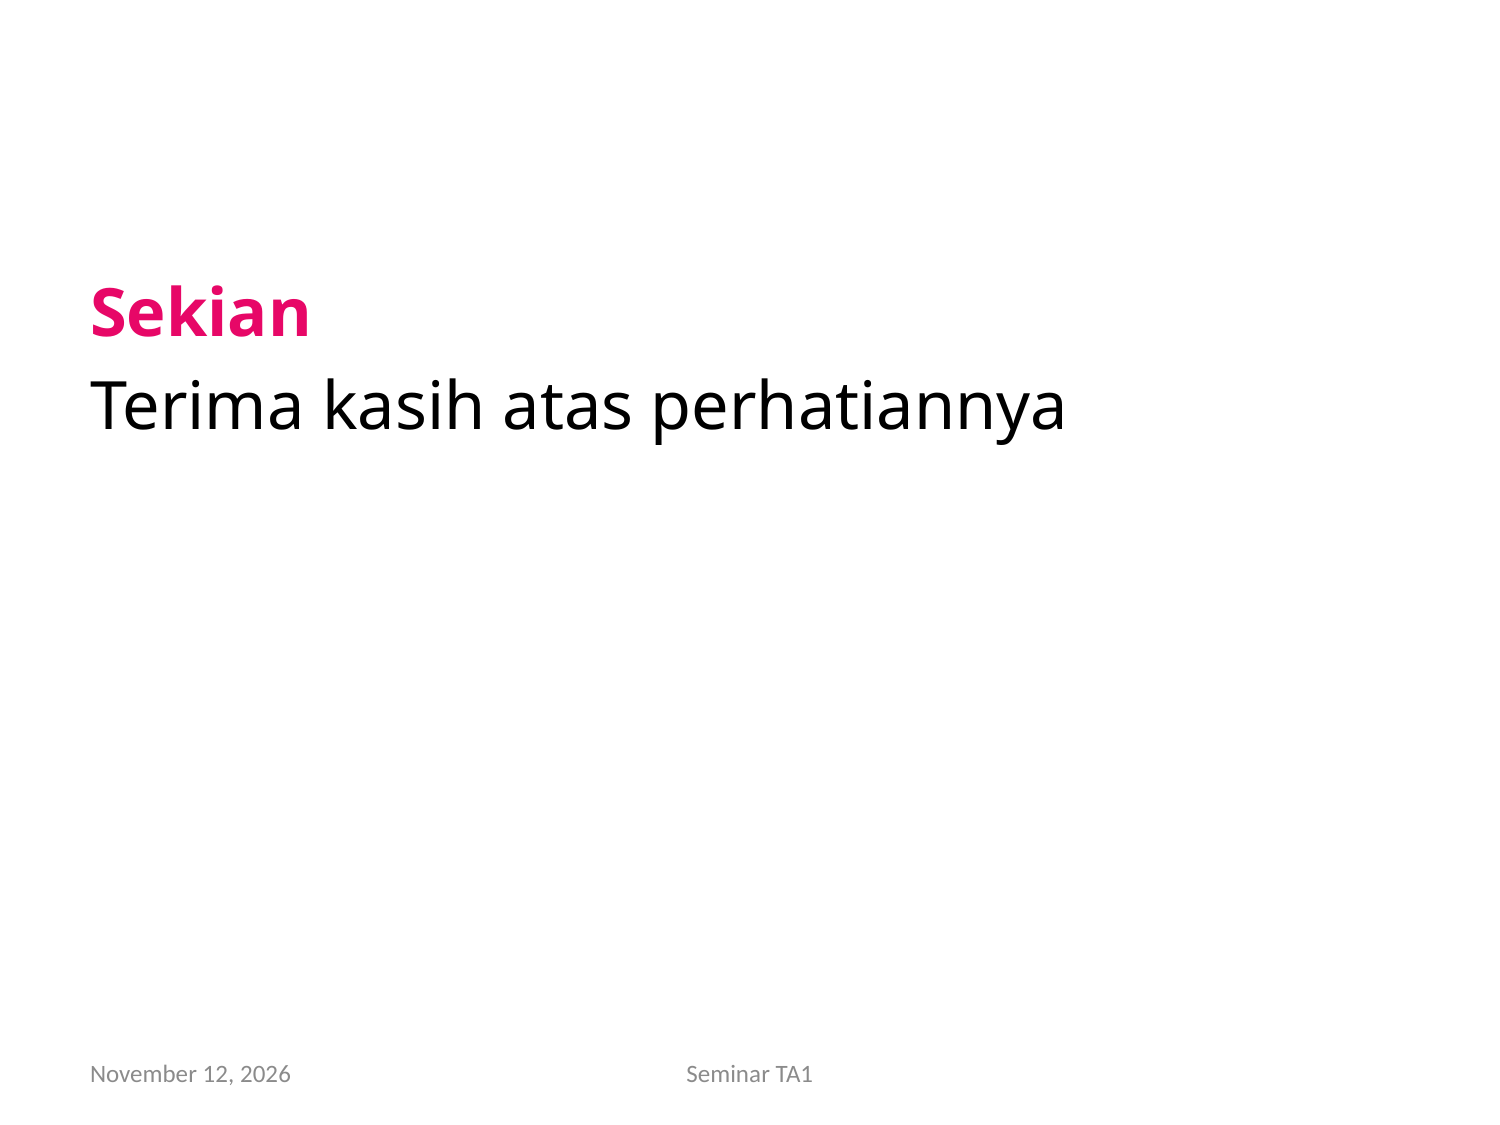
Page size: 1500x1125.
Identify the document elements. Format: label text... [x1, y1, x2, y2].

footer Seminar TA1 [512, 1042, 988, 1103]
list Sekian Terima kasih atas perhatiannya [75, 262, 1425, 1005]
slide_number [75, 1042, 425, 1103]
